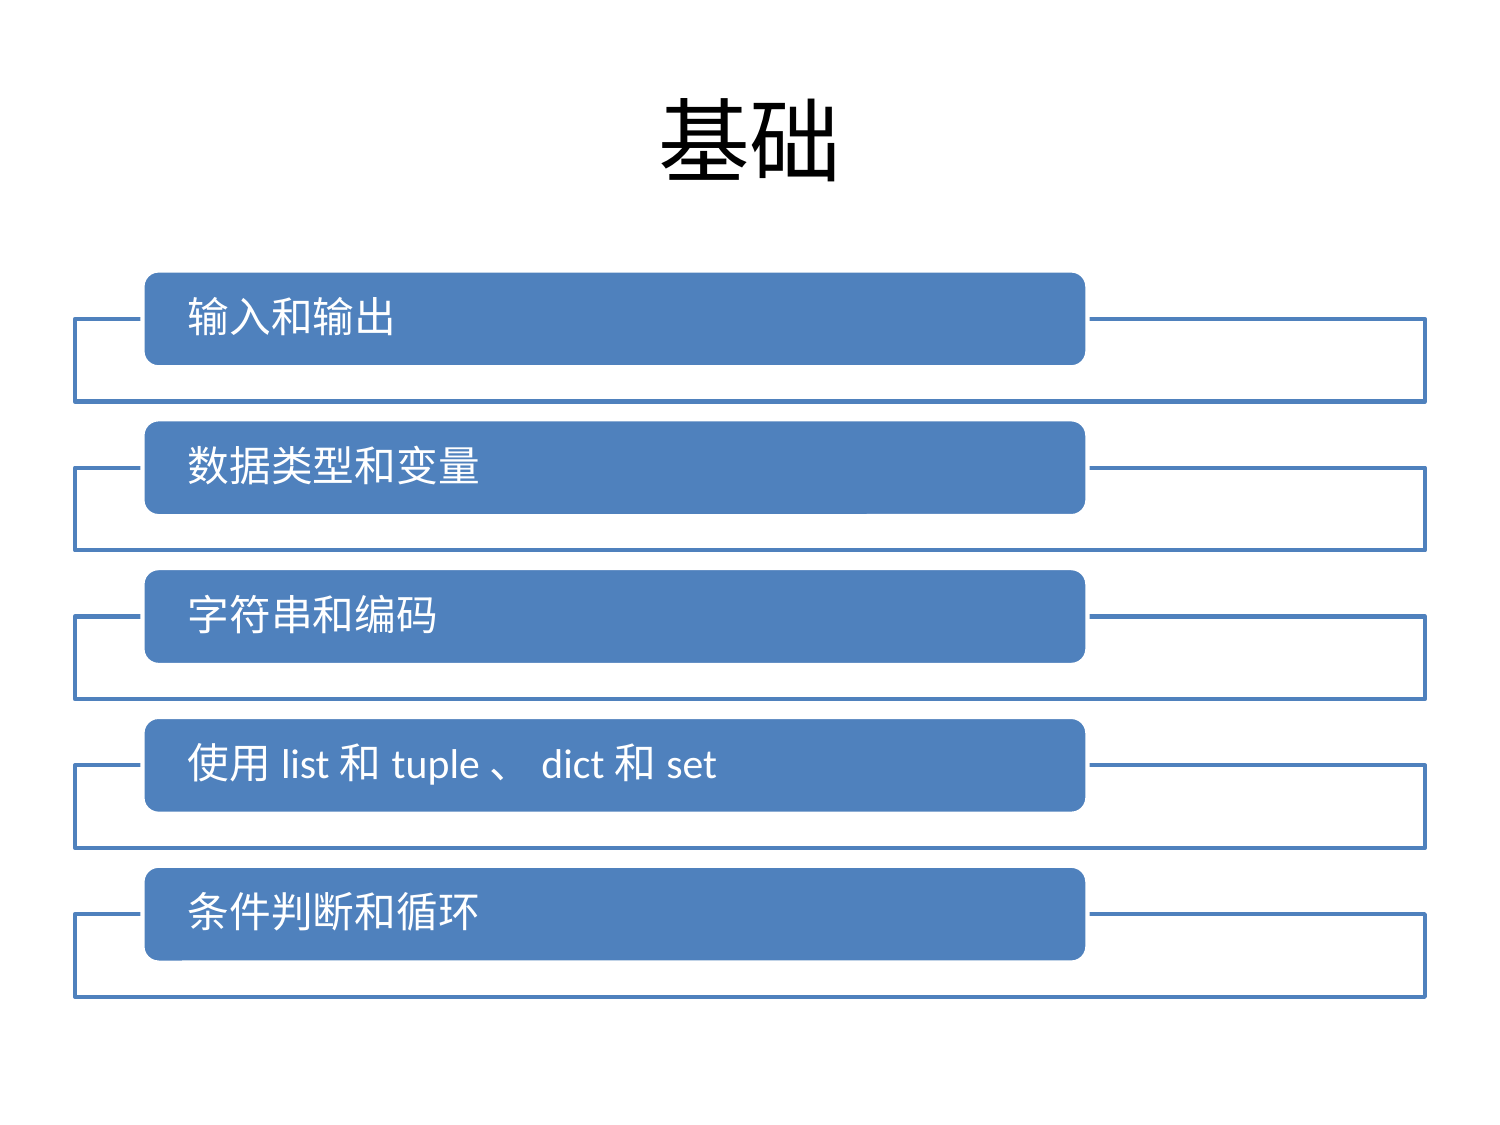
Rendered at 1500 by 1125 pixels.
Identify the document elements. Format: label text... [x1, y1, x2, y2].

title 基础 [75, 45, 1425, 233]
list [74, 262, 1426, 1006]
